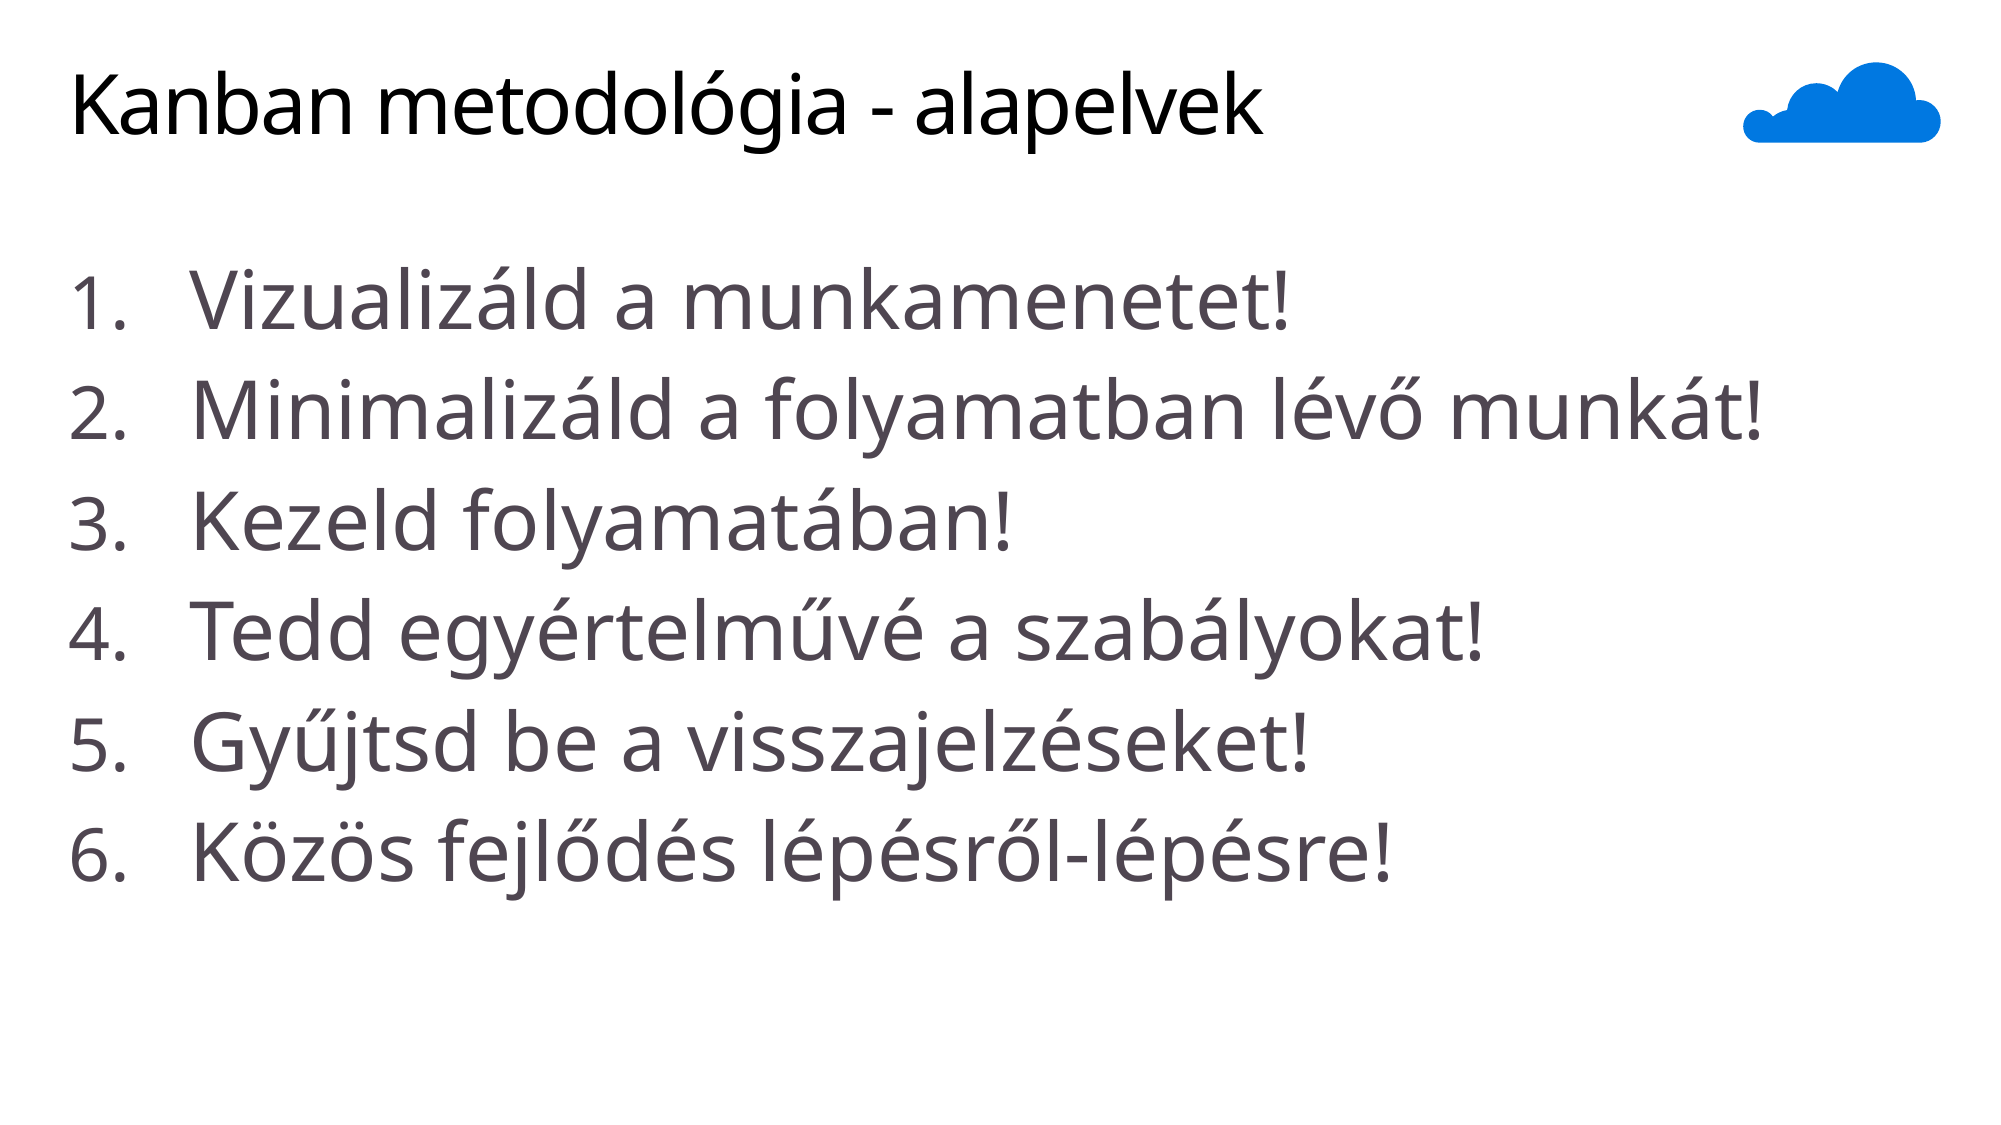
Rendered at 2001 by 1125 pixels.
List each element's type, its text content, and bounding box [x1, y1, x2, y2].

list Vizualizáld a munkamenetet! Minimalizáld a folyamatban lévő munkát! Kezeld folyamatában! Tedd egyértelművé a szabályokat! Gyűjtsd be a visszajelzéseket! Közös fejlődés lépésről-lépésre! [44, 232, 1957, 1098]
title Kanban metodológia - alapelvek [44, 47, 1957, 196]
